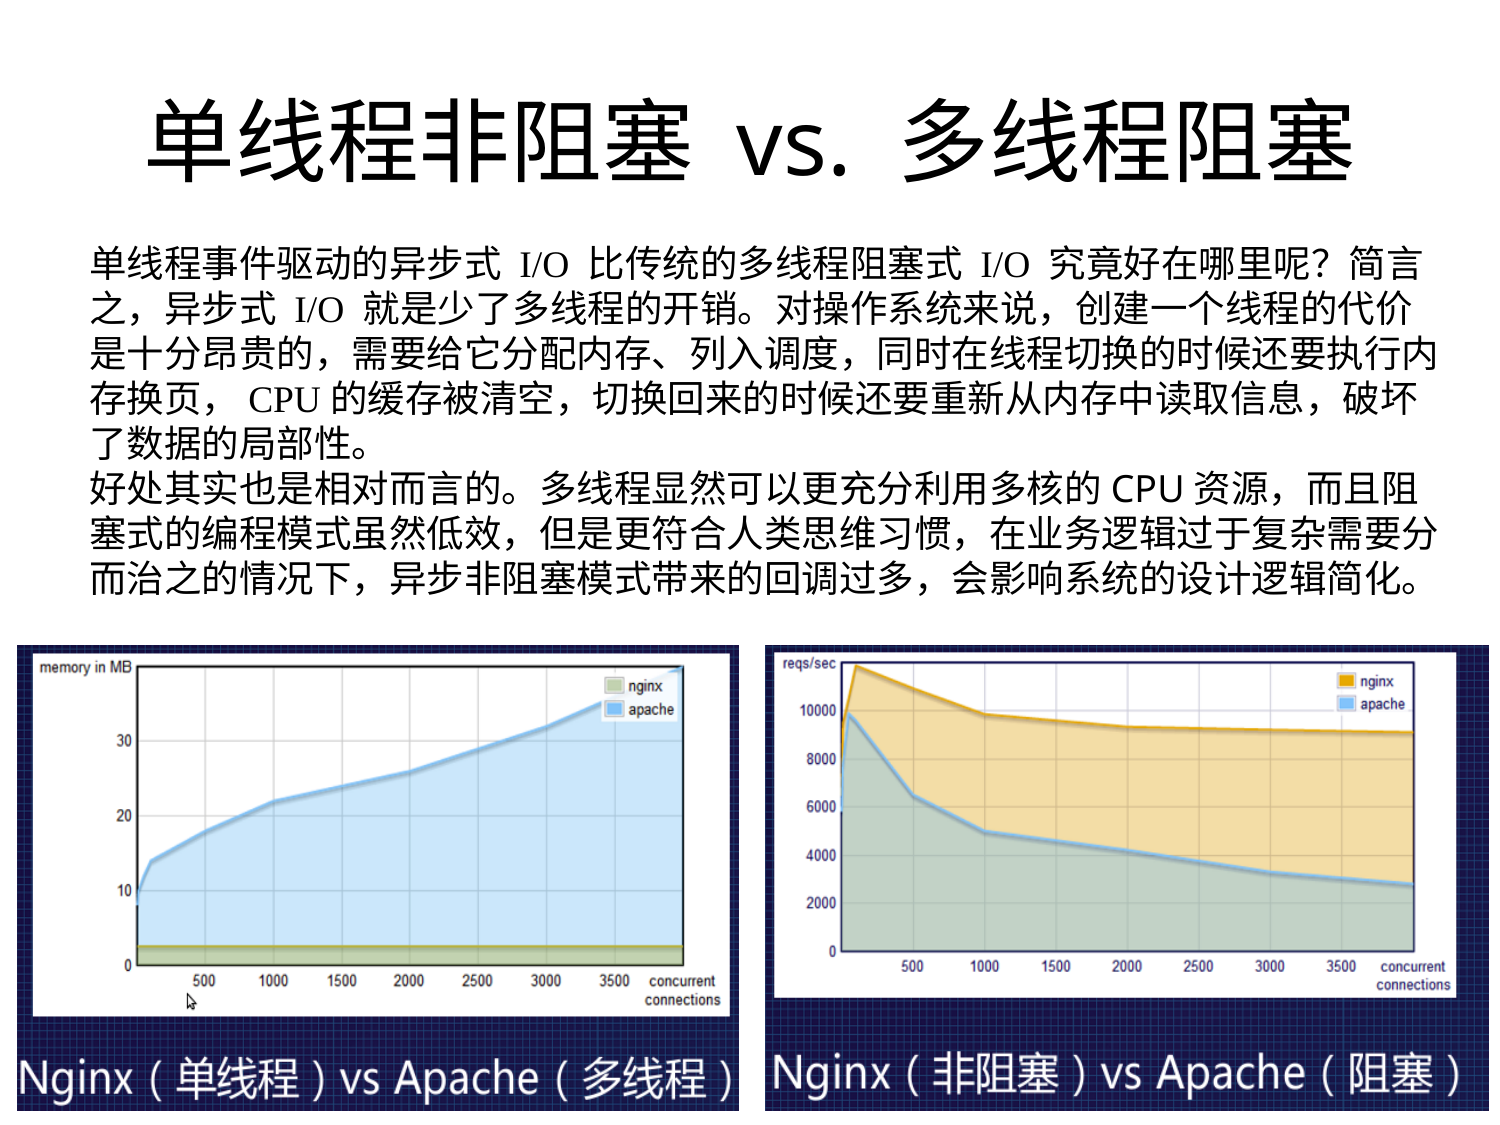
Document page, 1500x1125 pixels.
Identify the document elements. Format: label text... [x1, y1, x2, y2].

text_box 单线程事件驱动的异步式 I/O 比传统的多线程阻塞式 I/O 究竟好在哪里呢？简言之，异步式 I/O 就是少了多线程的开销。对操作系统来说，创建一个线程的代价是十分昂贵的，需要给它分配内存、列入调度，同时在线程切换的时候还要执行内存换页，CPU的缓存被清空，切换回来的时候还要重新从内存中读取信息，破坏了数据的局部性。 好处其实也是相对而言的。多线程显然可以更充分利用多核的CPU资源，而且阻塞式的编程模式虽然低效，但是更符合人类思维习惯，在业务逻辑过于复杂需要分而治之的情况下，异步非阻塞模式带来的回调过多，会影响系统的设计逻辑简化。 [74, 232, 1465, 608]
picture [17, 644, 739, 1111]
picture [764, 644, 1489, 1111]
title 单线程非阻塞 vs. 多线程阻塞 [75, 45, 1425, 232]
